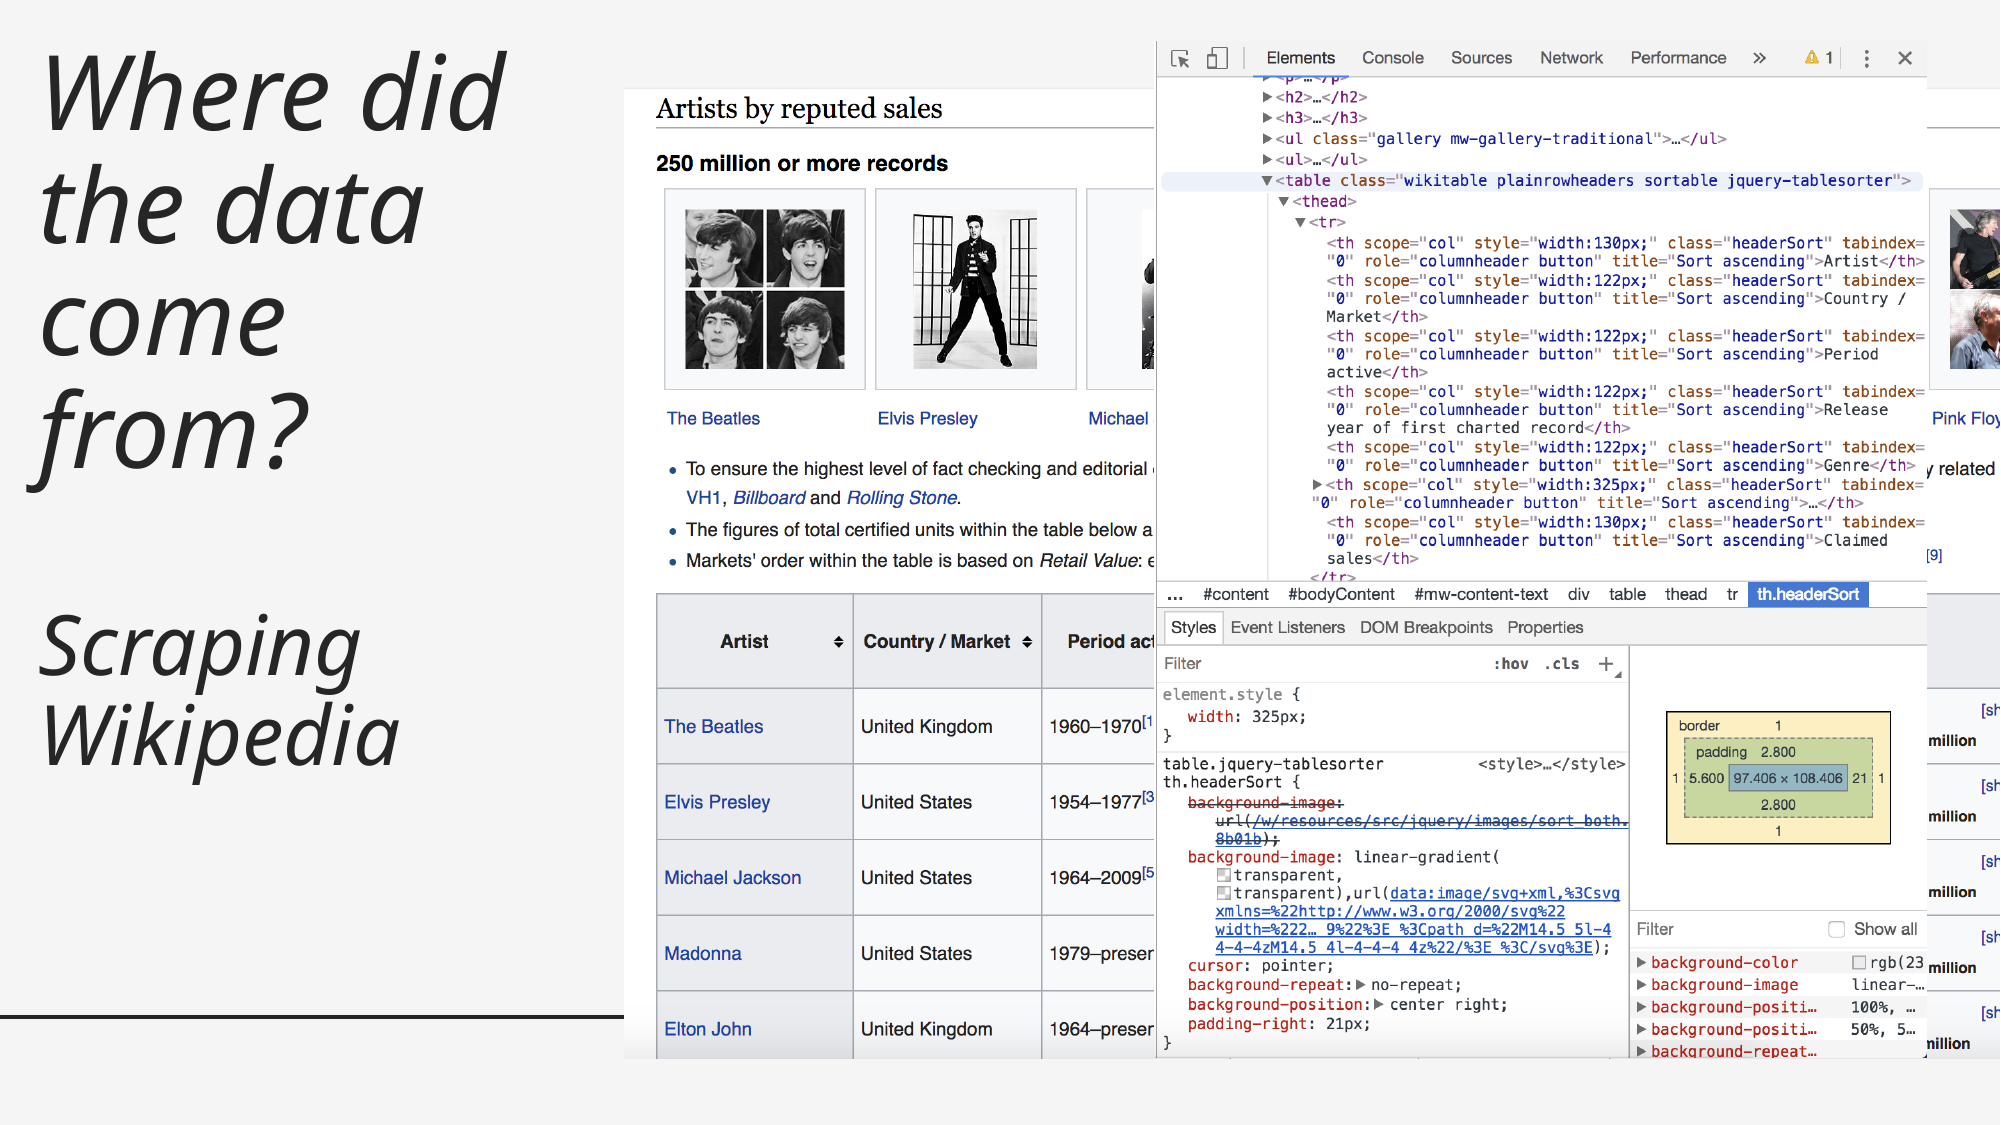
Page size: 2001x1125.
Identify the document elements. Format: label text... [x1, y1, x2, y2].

picture [624, 87, 1154, 1059]
title Where did the data come from? Scraping Wikipedia [23, 33, 573, 846]
picture [1927, 87, 2000, 1059]
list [1154, 41, 1927, 1059]
